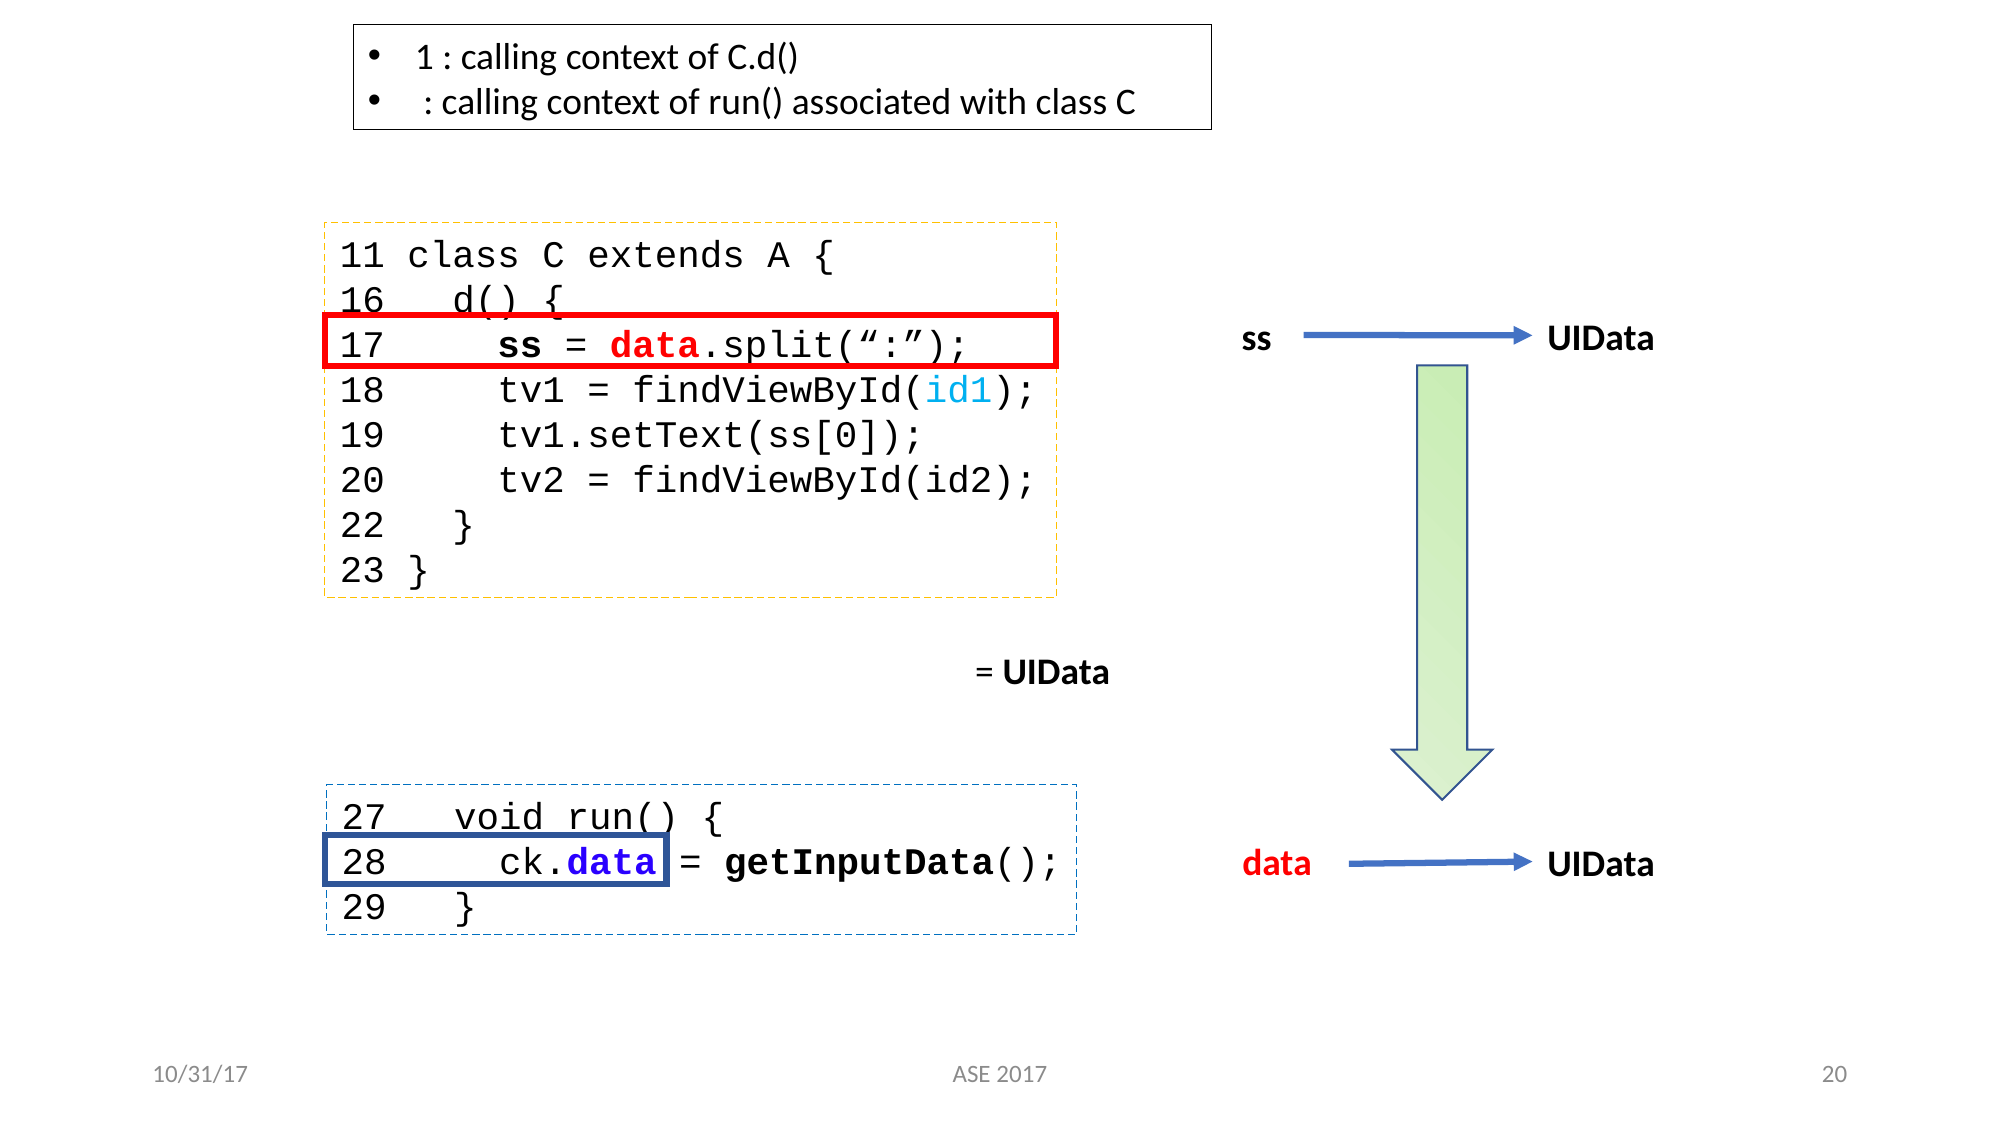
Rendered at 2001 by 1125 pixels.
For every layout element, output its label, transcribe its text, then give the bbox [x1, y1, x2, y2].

text_box [324, 834, 668, 885]
text_box [324, 314, 1057, 367]
text_box 11 class C extends A { 16 d() { 17 ss = data.split(“:”); 18 tv1 = findViewById(id1); 19 tv1.setText(ss[0]); 20 tv2 = findViewById(id2); 22 } 23 } [324, 222, 1057, 314]
text_box 27 void run() { 28 ck.data = getInputData(); 29 } [326, 784, 1077, 935]
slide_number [137, 1042, 588, 1103]
footer ASE 2017 [662, 1042, 1338, 1103]
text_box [1213, 305, 1671, 367]
text_box 11 class C extends A { 16 d() { 17 ss = data.split(“:”); 18 tv1 = findViewById(id1); 19 tv1.setText(ss[0]); 20 tv2 = findViewById(id2); 22 } 23 } [324, 367, 1057, 598]
slide_number 19 [1412, 1042, 1863, 1103]
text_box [1213, 830, 1671, 893]
text_box [1389, 367, 1495, 802]
